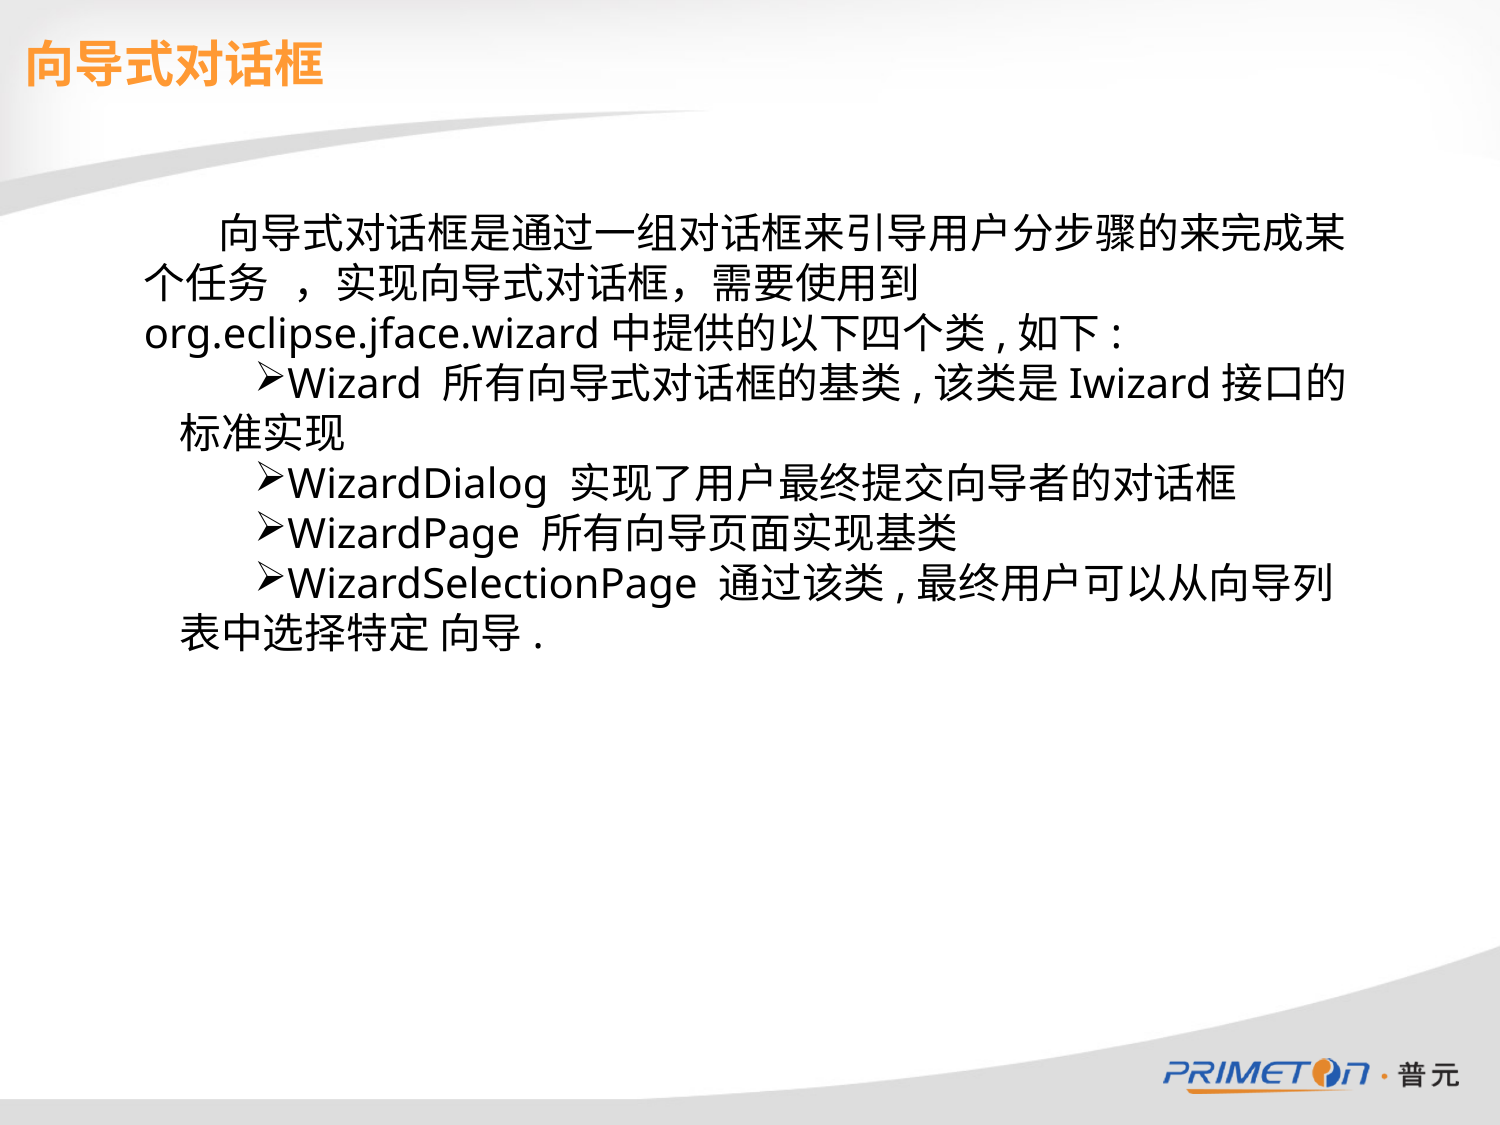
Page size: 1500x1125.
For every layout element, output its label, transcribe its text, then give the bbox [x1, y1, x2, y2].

text_box 向导式对话框 [9, 24, 1463, 100]
picture [0, 0, 1500, 1125]
text_box 向导式对话框是通过一组对话框来引导用户分步骤的来完成某个任务 ，实现向导式对话框，需要使用到org.eclipse.jface.wizard中提供的以下四个类,如下: Wizard 所有向导式对话框的基类,该类是Iwizard接口的标准实现 WizardDialog 实现了用户最终提交向导者的对话框 WizardPage 所有向导页面实现基类 WizardSelectionPage 通过该类,最终用户可以从向导列表中选择特定 向导. [128, 199, 1368, 1029]
